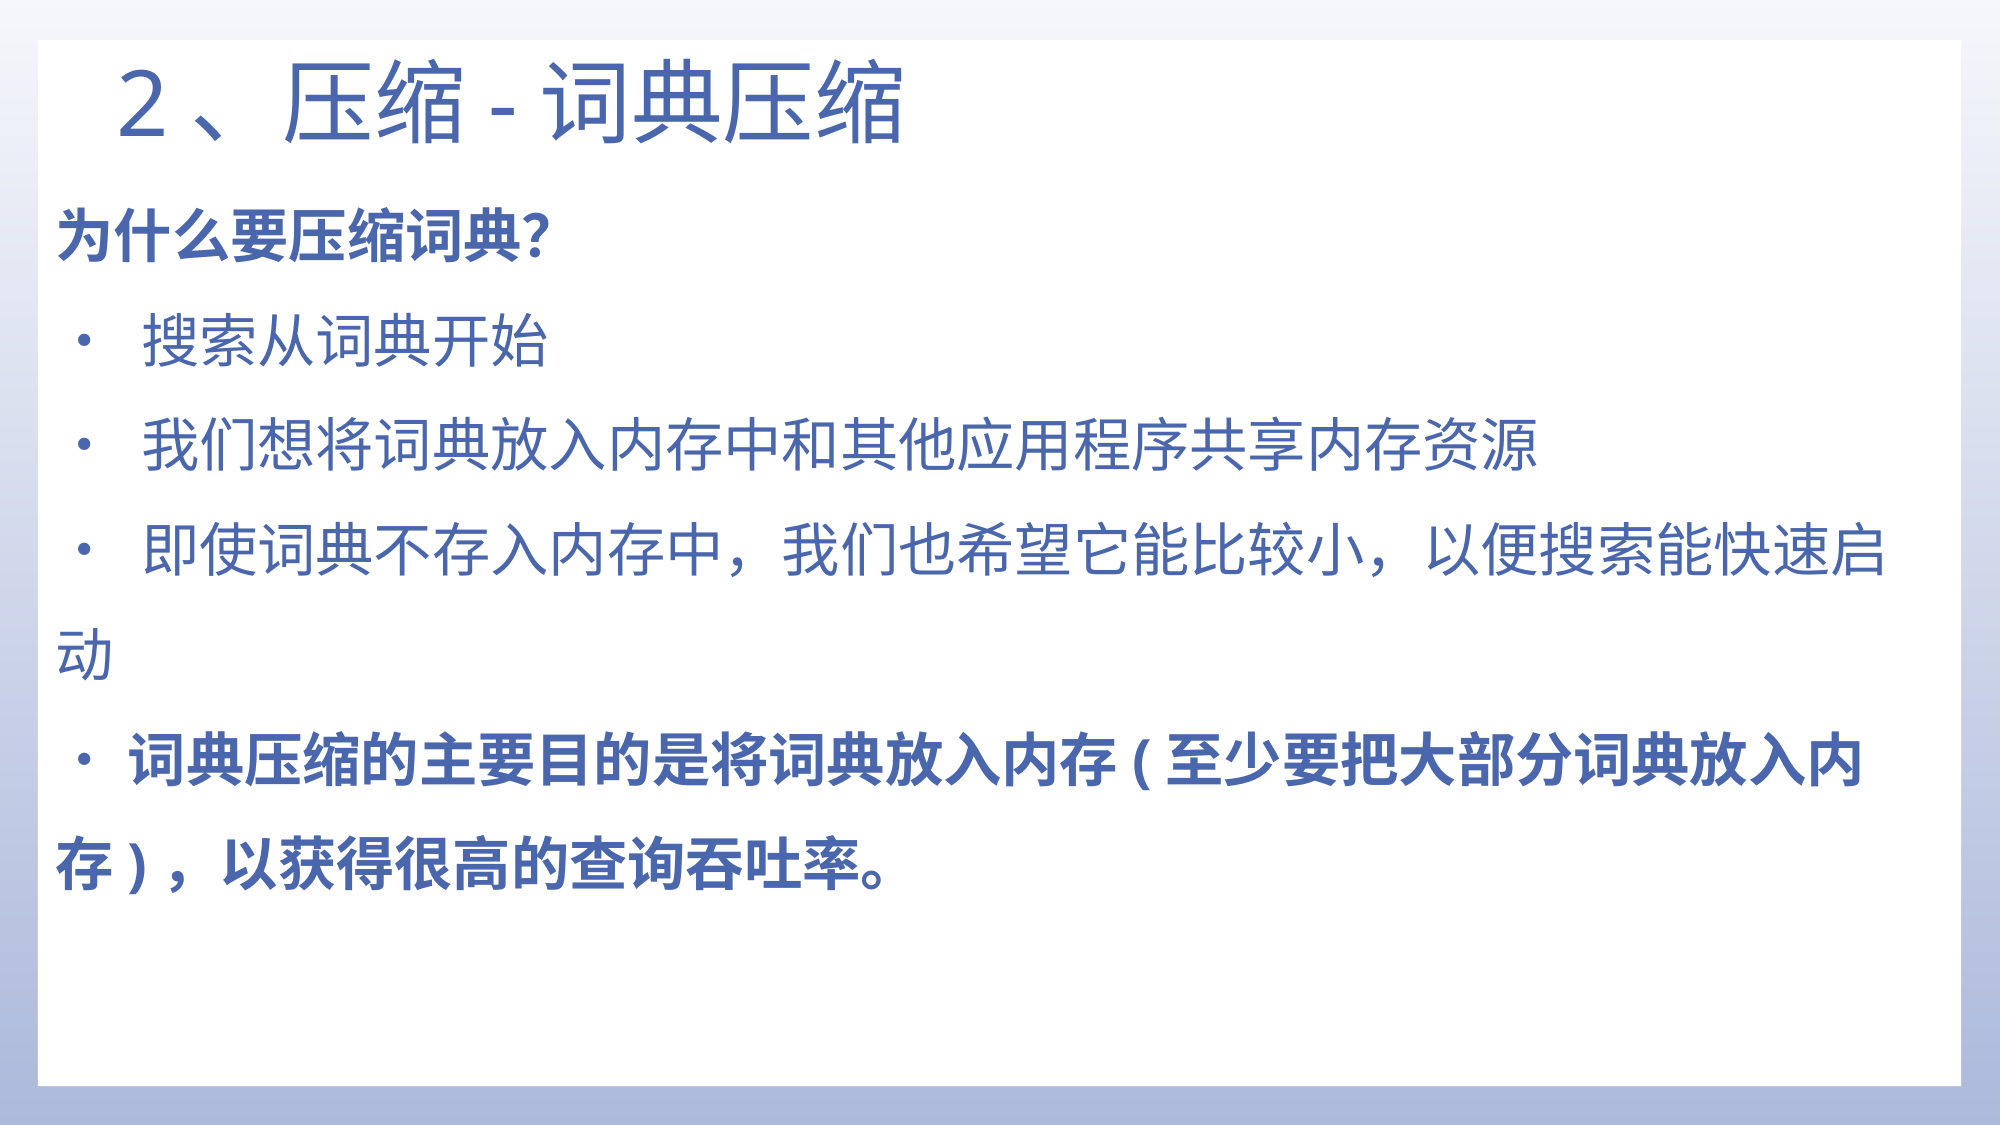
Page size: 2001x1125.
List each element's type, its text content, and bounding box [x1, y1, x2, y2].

list 为什么要压缩词典？ • 搜索从词典开始 • 我们想将词典放入内存中和其他应用程序共享内存资源 • 即使词典不存入内存中，我们也希望它能比较小，以便搜索能快速启动 •词典压缩的主要目的是将词典放入内存(至少要把大部分词典放入内存)，以获得很高的查询吞吐率。 [40, 156, 1939, 1089]
title 2、压缩-词典压缩 [101, 36, 1722, 156]
